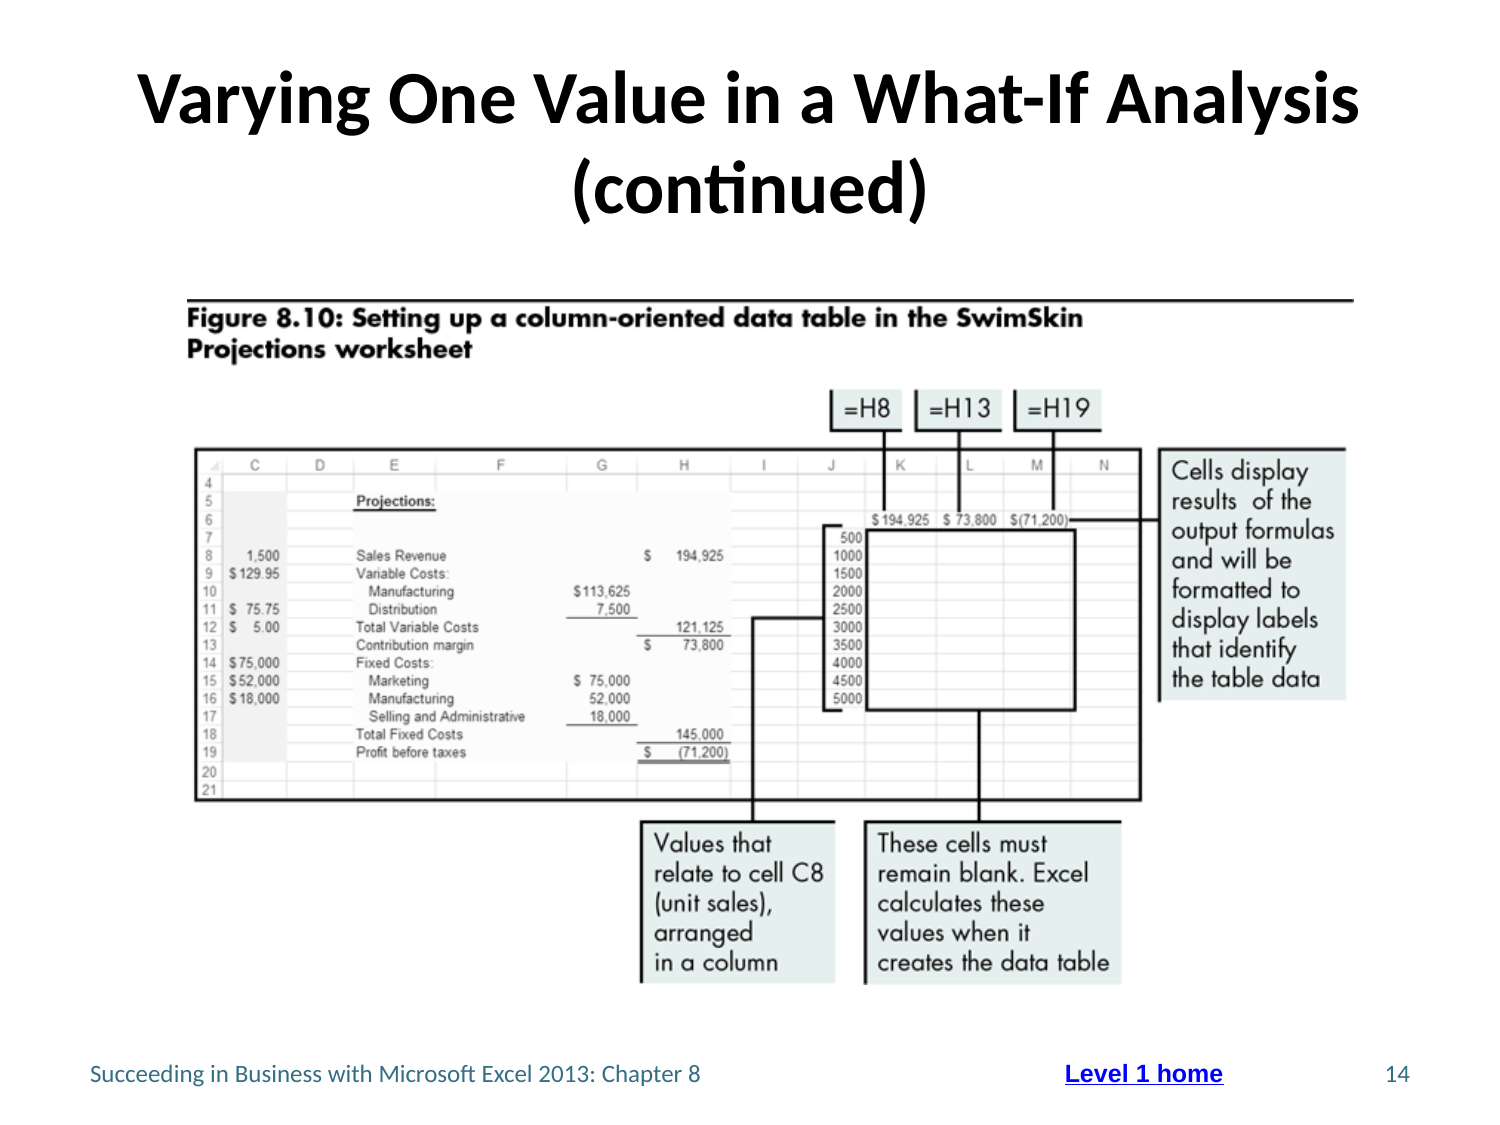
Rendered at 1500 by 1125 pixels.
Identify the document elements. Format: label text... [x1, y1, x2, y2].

text_box Level 1 home [1049, 1050, 1288, 1095]
slide_number 14 [1074, 1042, 1425, 1103]
title Varying One Value in a What-If Analysis (continued) [75, 45, 1425, 233]
picture [187, 299, 1354, 986]
footer Succeeding in Business with Microsoft Excel 2013: Chapter 8 [75, 1042, 963, 1103]
